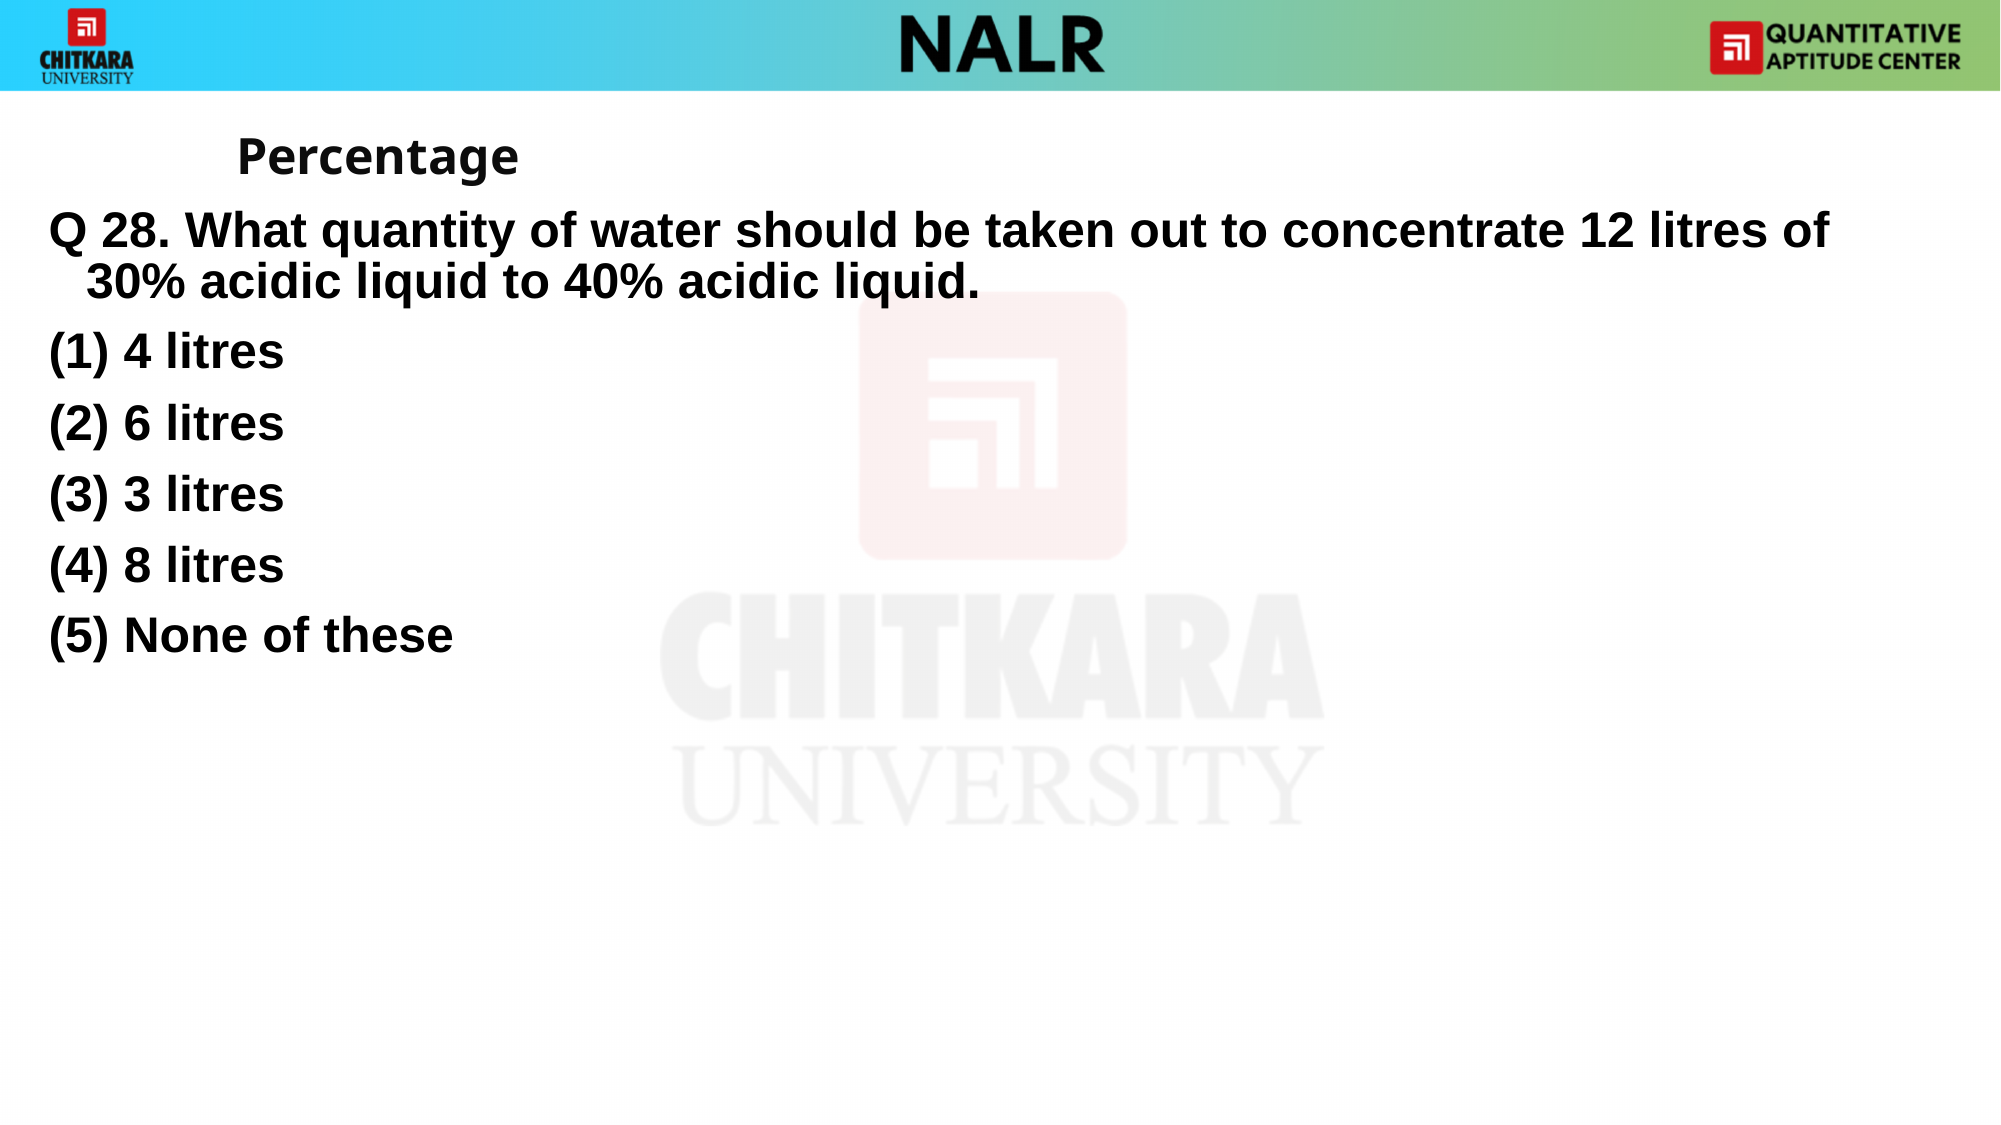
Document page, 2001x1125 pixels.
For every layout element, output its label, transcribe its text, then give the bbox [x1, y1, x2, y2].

picture [0, 0, 2001, 1125]
list Percentage Q 28. What quantity of water should be taken out to concentrate 12 litres of 30% acidic liquid to 40% acidic liquid. 4 litres (2) 6 litres (3) 3 litres (4) 8 litres (5) None of these [33, 118, 1959, 1053]
